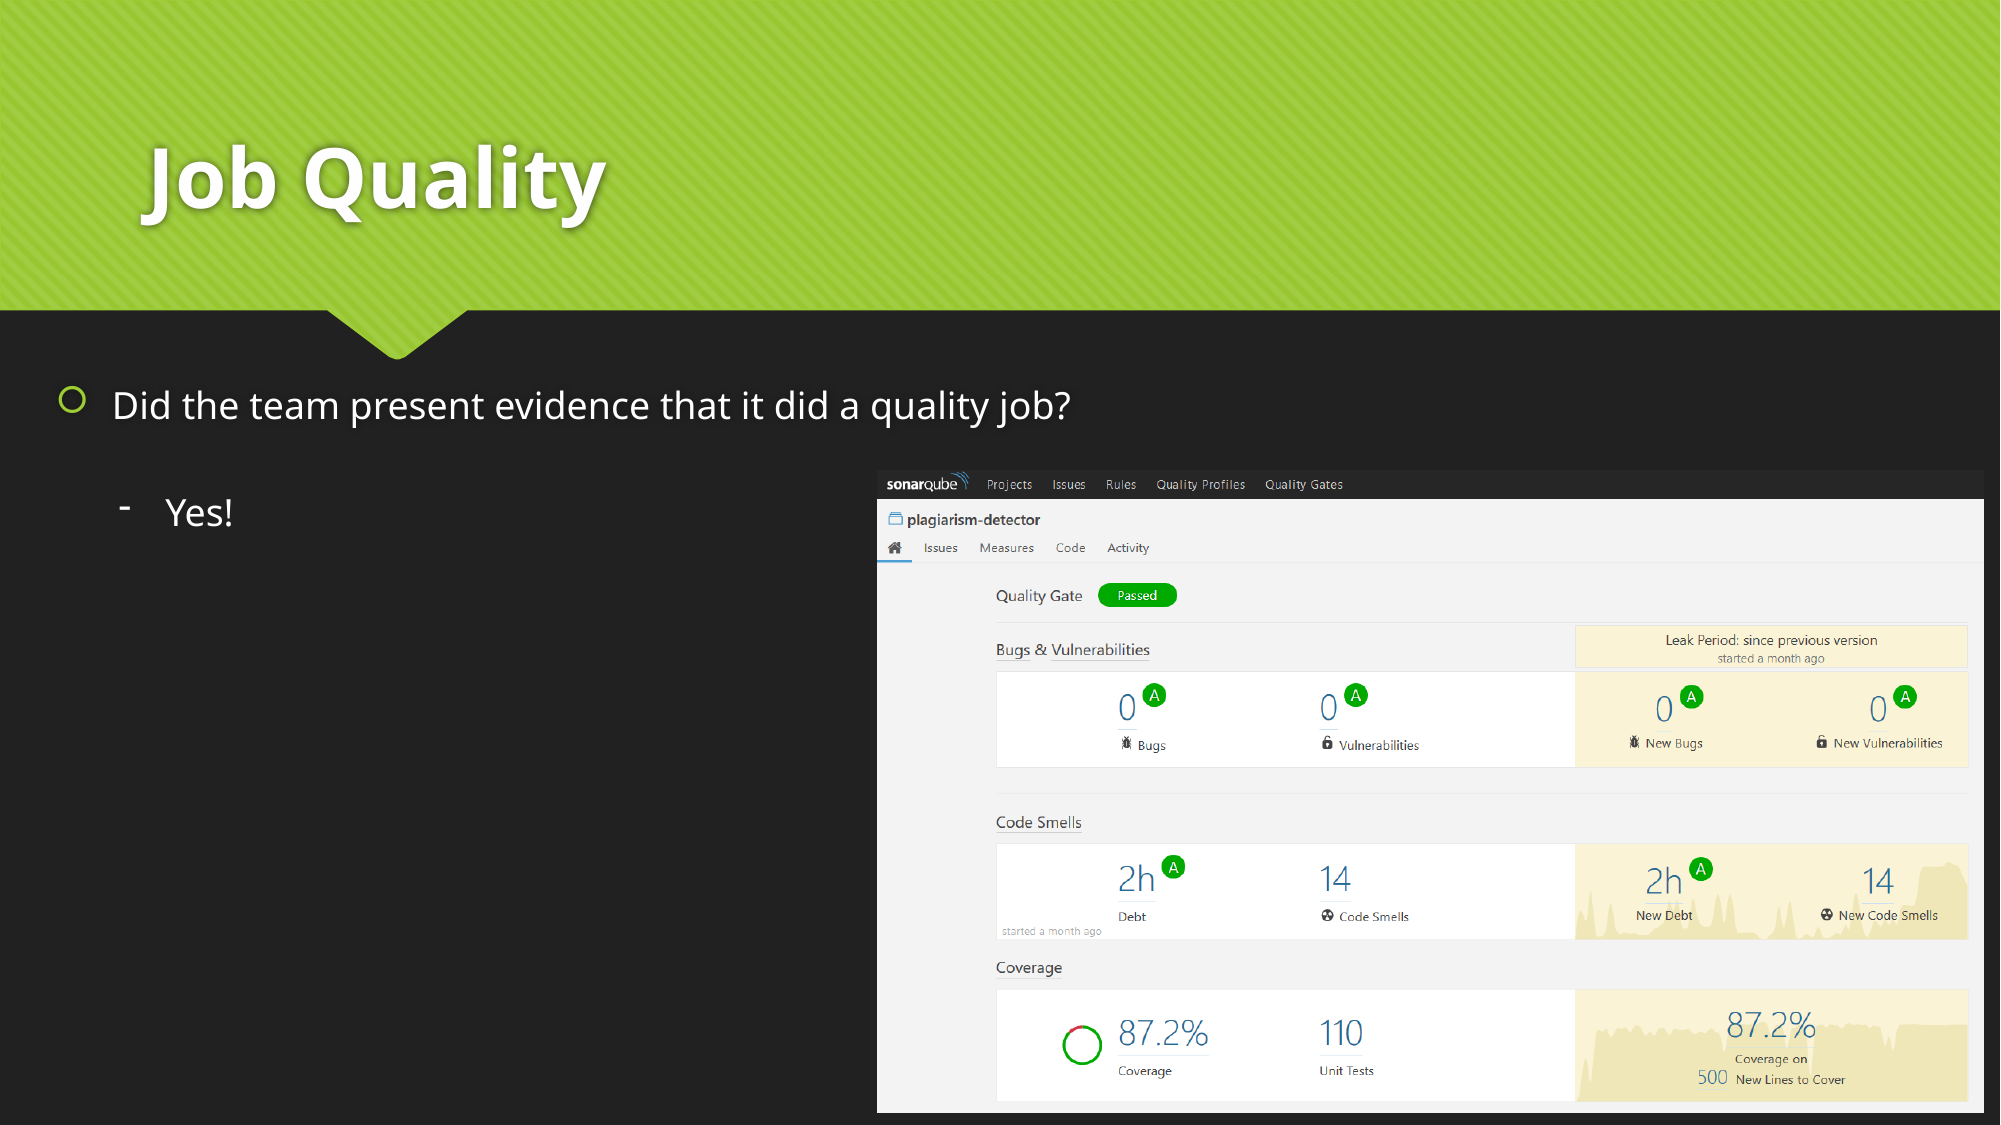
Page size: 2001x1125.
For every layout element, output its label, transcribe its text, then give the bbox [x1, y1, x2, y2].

list Did the team present evidence that it did a quality job? [40, 307, 1772, 437]
text_box Yes! [103, 481, 877, 542]
picture [877, 469, 1985, 1113]
title Job Quality [132, 73, 1868, 233]
